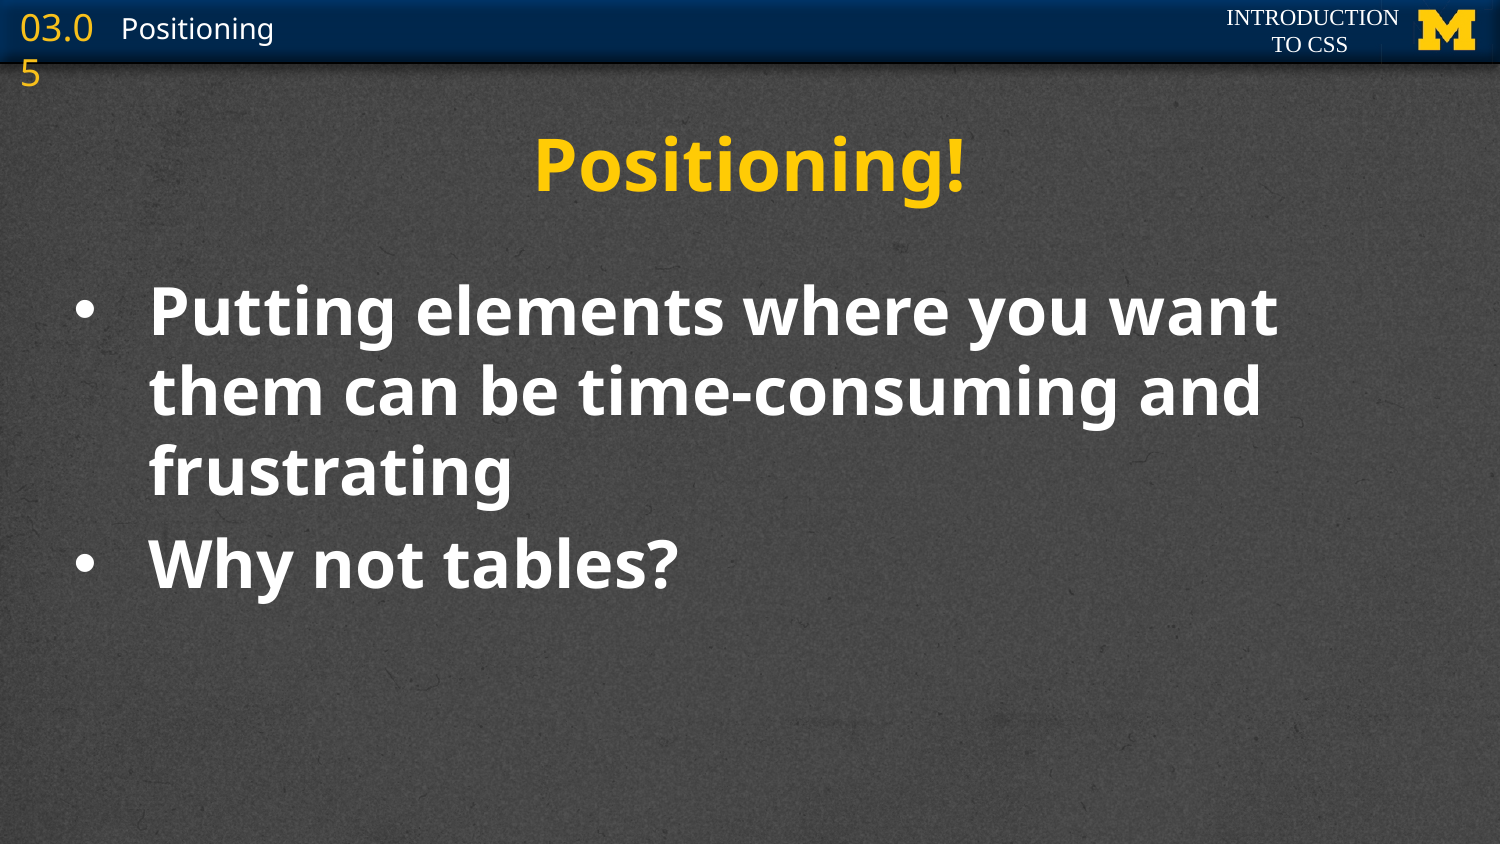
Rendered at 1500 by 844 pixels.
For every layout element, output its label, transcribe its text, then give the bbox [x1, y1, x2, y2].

title Positioning! [58, 110, 1442, 226]
list Putting elements where you want them can be time-consuming and frustrating Why not tables? [58, 261, 1442, 844]
picture [0, 0, 1500, 844]
